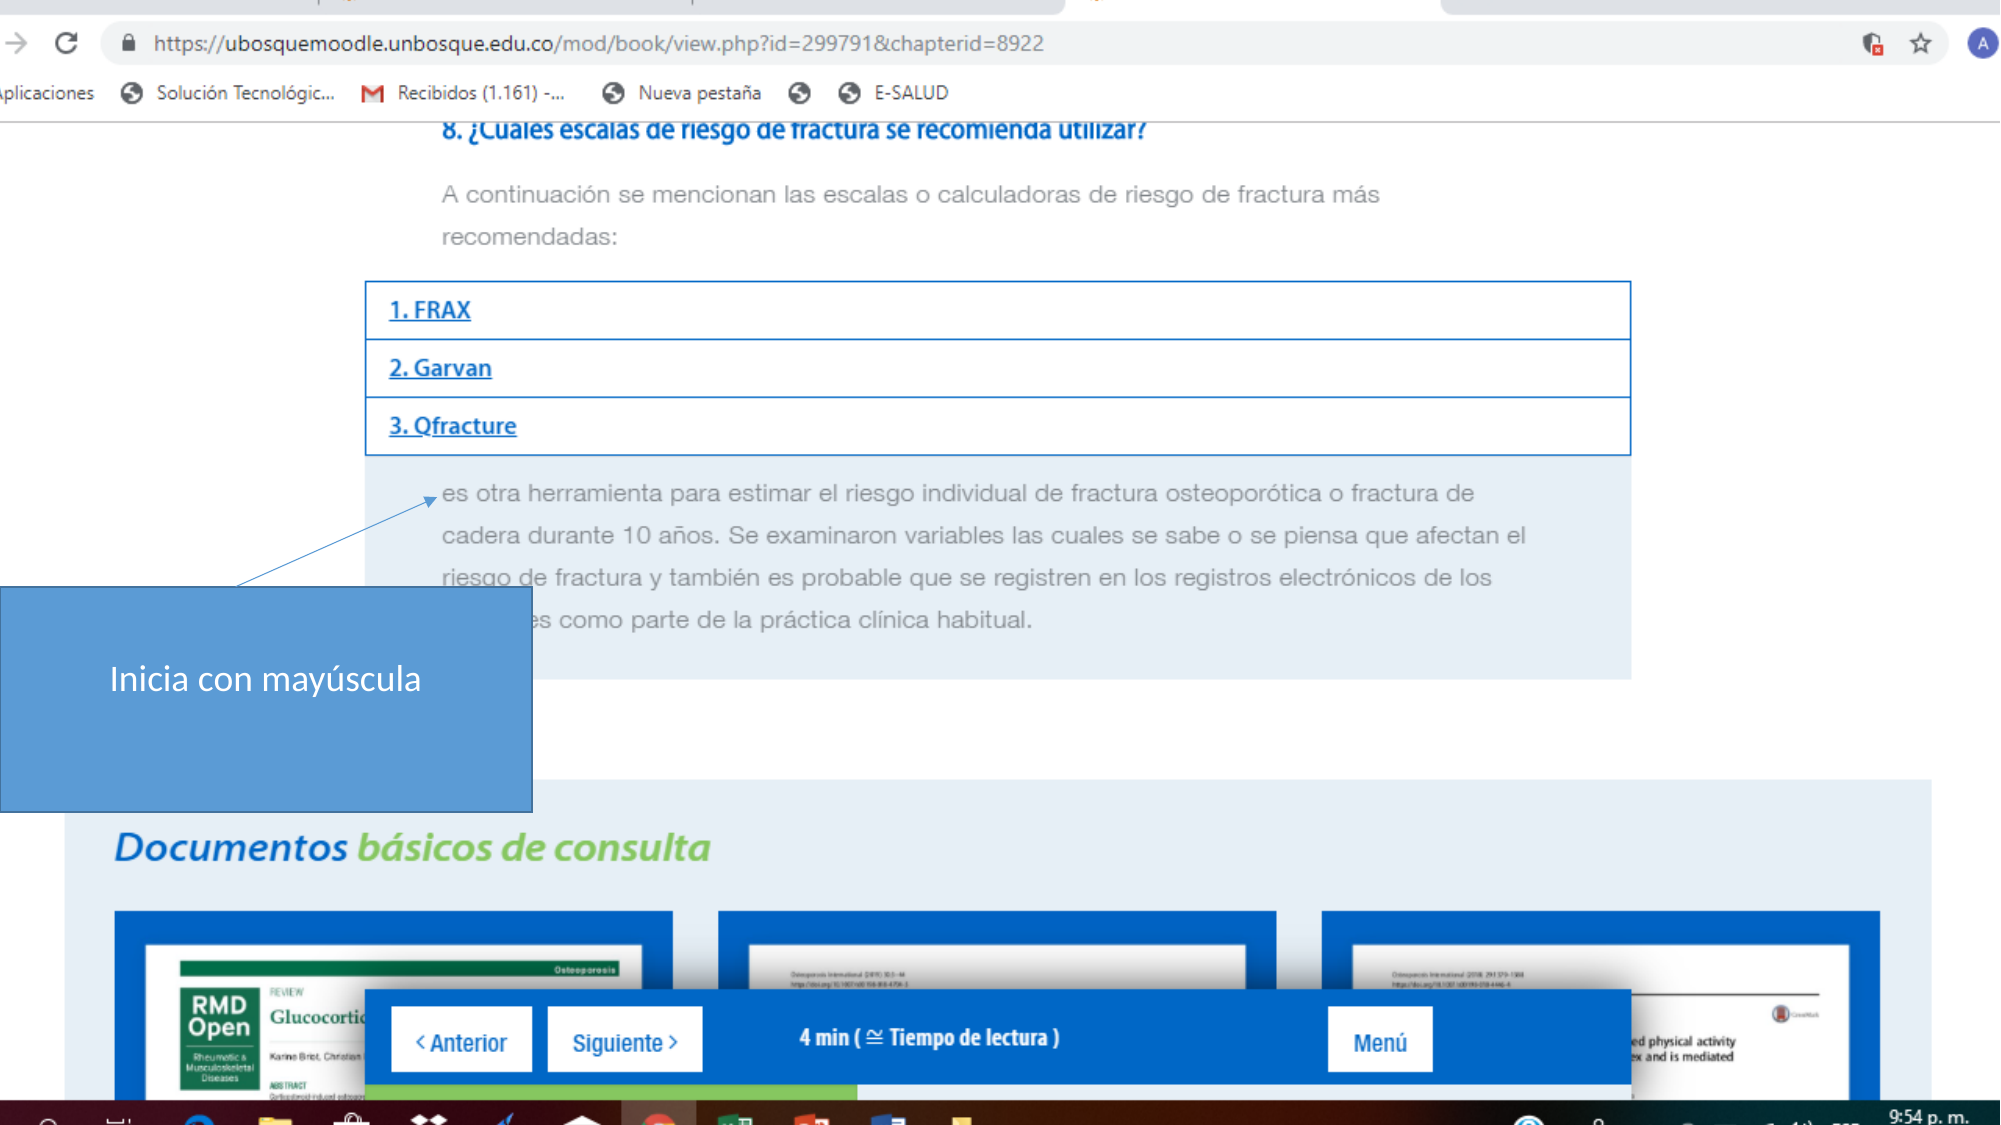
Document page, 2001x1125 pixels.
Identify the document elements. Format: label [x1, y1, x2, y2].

text_box [235, 497, 438, 587]
picture [0, 0, 2000, 1125]
